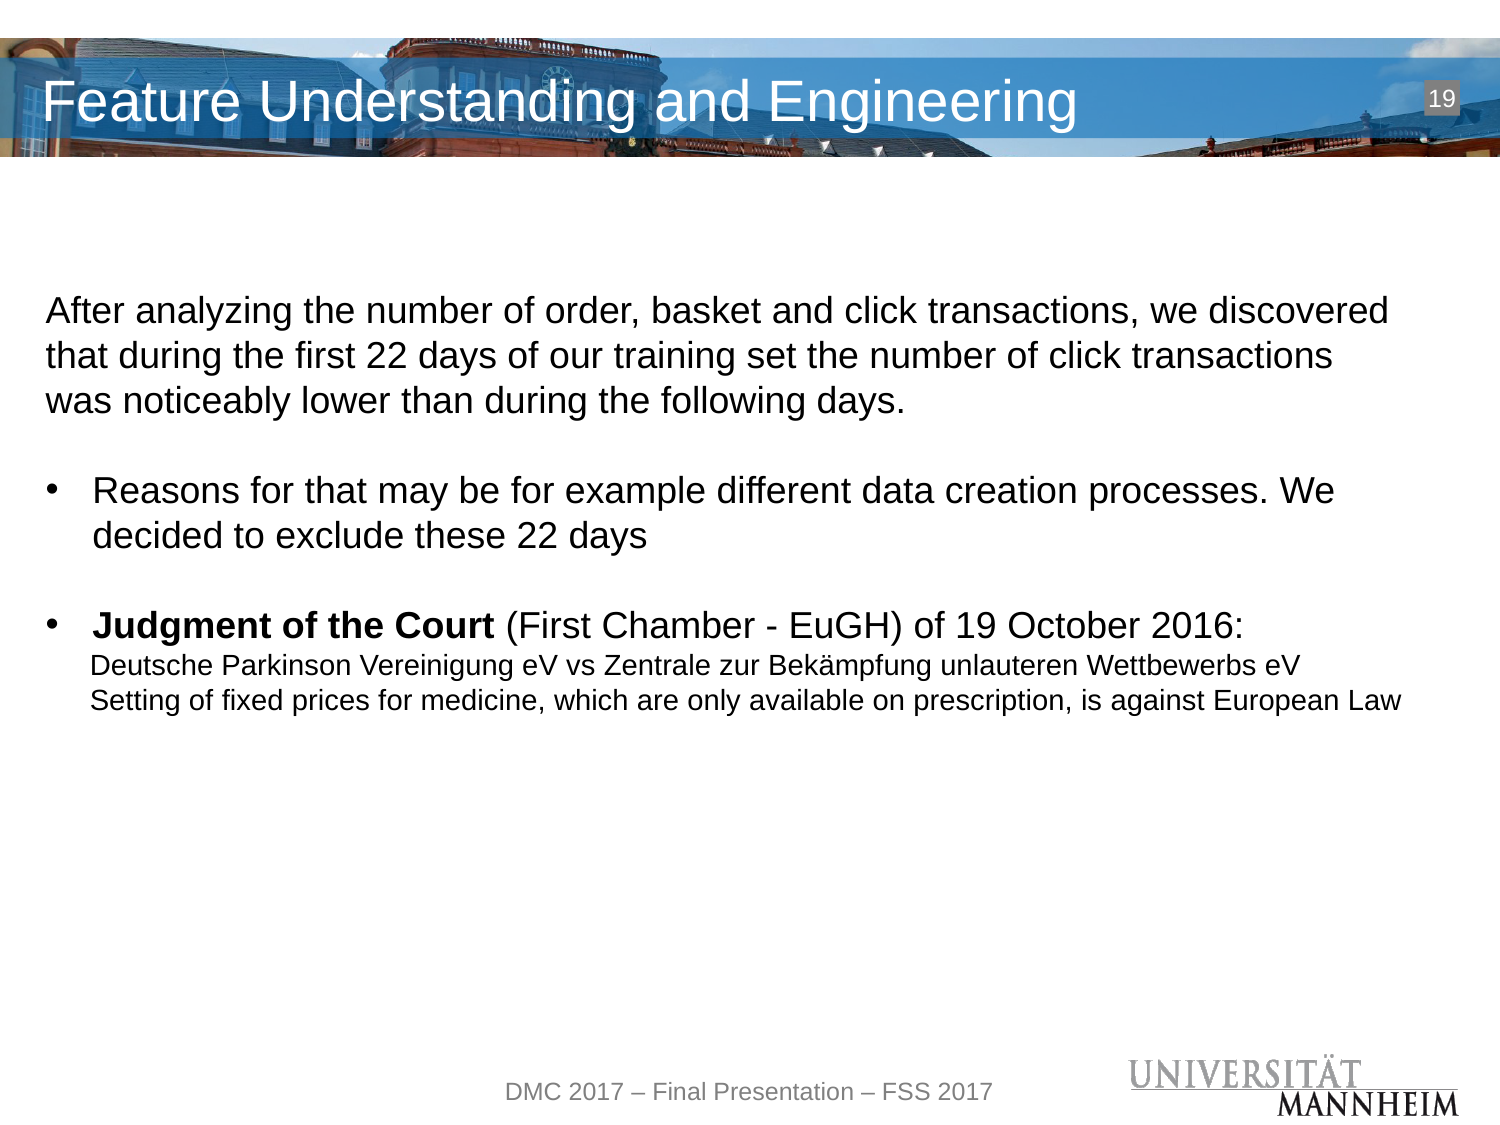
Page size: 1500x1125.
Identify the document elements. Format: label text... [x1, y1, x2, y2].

text_box After analyzing the number of order, basket and click transactions, we discovered that during the first 22 days of our training set the number of click transactions was noticeably lower than during the following days. Reasons for that may be for example different data creation processes. We decided to exclude these 22 days Judgment of the Court (First Chamber - EuGH) of 19 October 2016: Deutsche Parkinson Vereinigung eV vs Zentrale zur Bekämpfung unlauteren Wettbewerbs eV Setting of fixed prices for medicine, which are only available on prescription, is against European Law [30, 278, 1459, 759]
picture [0, 38, 1500, 157]
footer DMC 2017 – Final Presentation – FSS 2017 [395, 1069, 1105, 1112]
picture [1128, 1054, 1459, 1116]
title Feature Understanding and Engineering [41, 57, 1459, 139]
slide_number 19 [1424, 79, 1461, 116]
